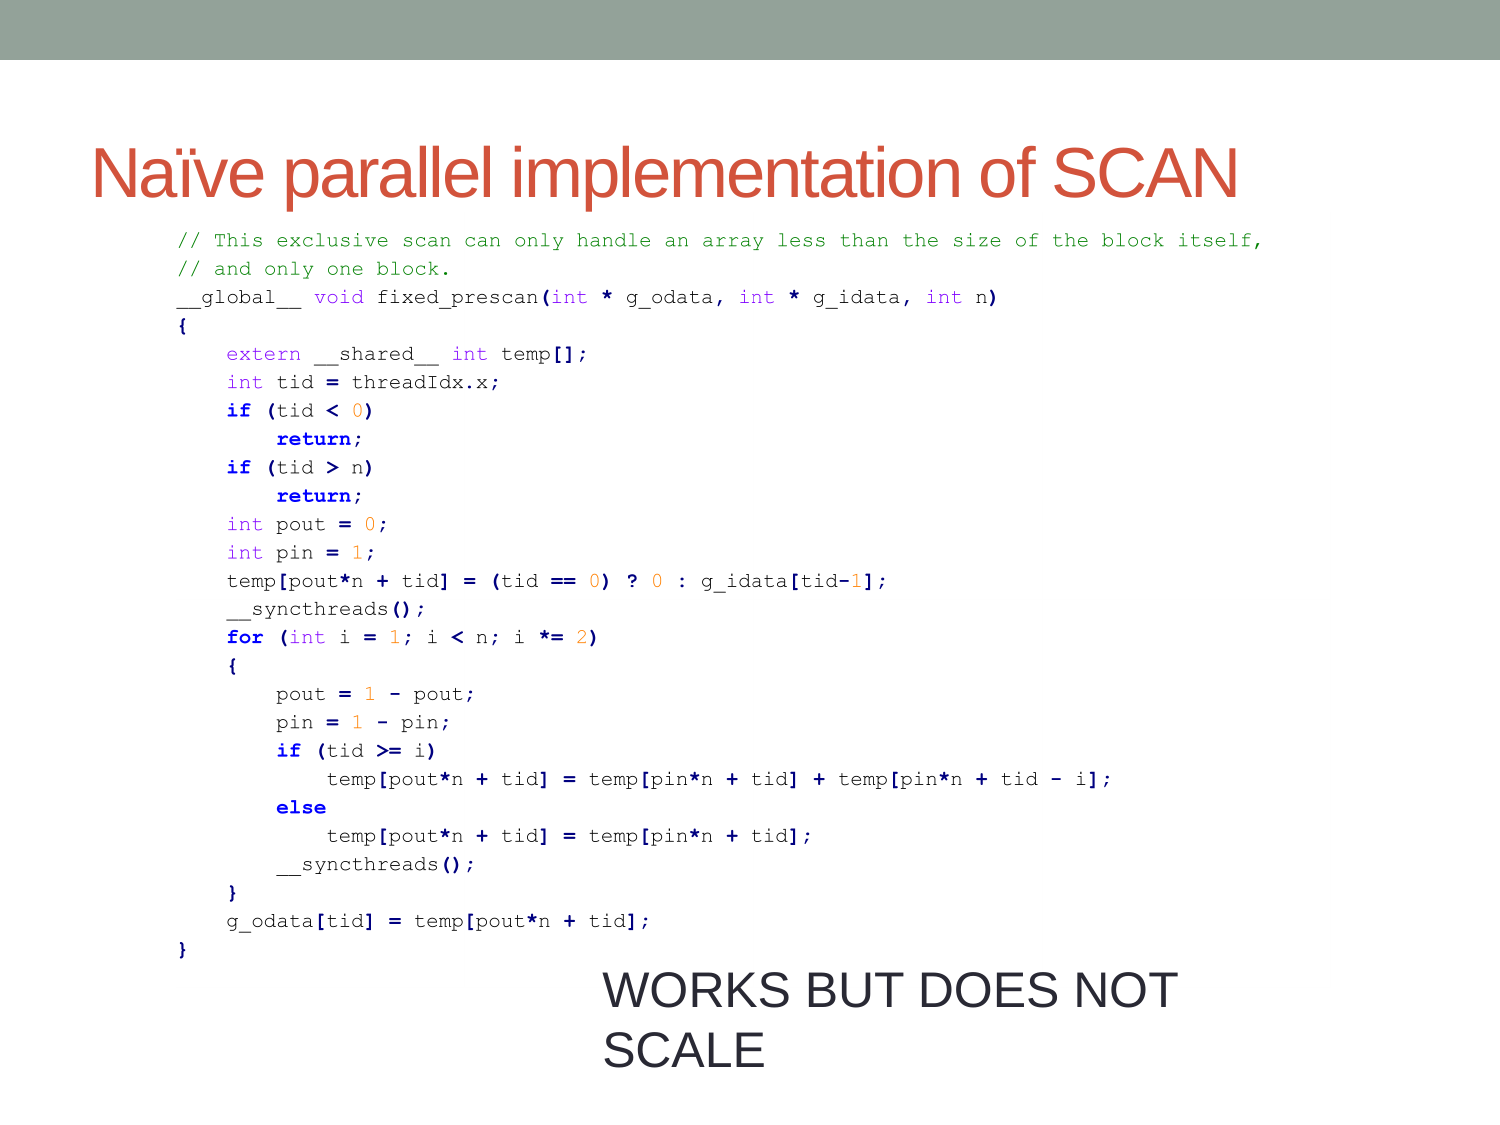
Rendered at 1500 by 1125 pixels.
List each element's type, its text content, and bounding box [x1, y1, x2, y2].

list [176, 212, 1331, 988]
text_box WORKS BUT DOES NOT SCALE [587, 949, 1363, 1085]
title Naïve parallel implementation of SCAN [75, 87, 1425, 250]
